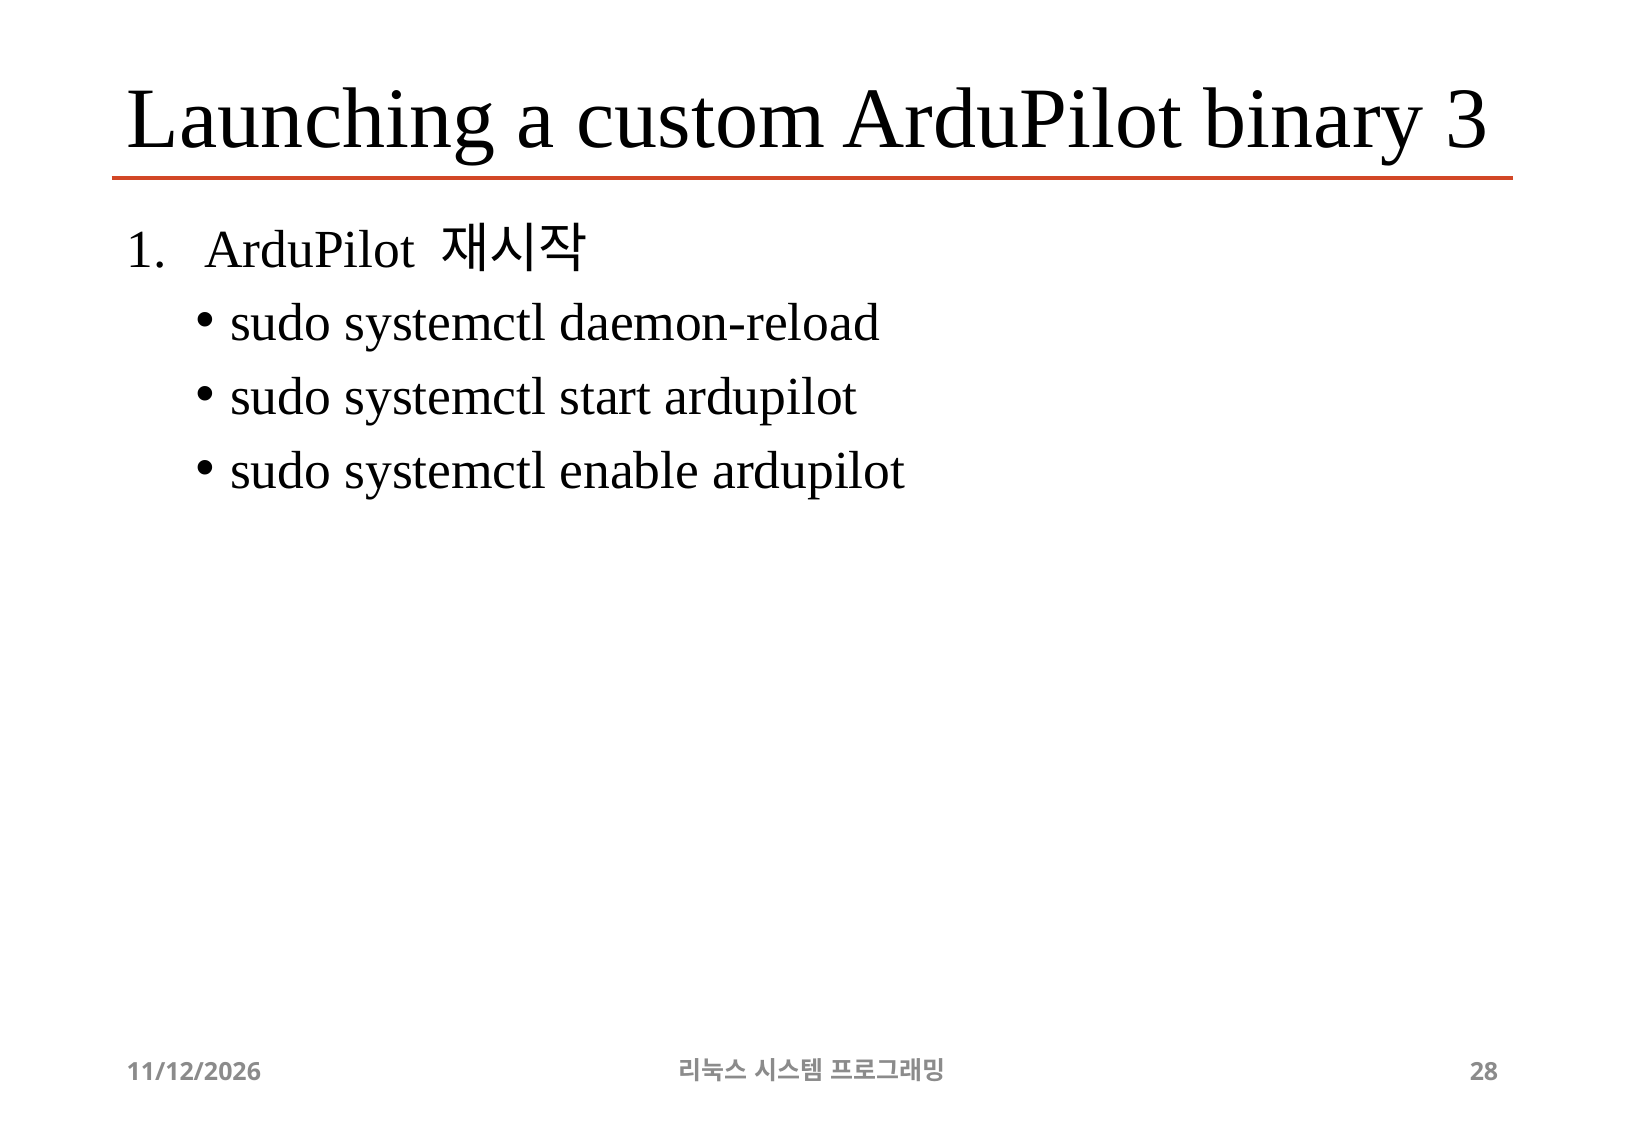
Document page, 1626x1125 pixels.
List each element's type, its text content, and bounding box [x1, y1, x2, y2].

footer 리눅스 시스템 프로그래밍 [538, 1042, 1087, 1103]
slide_number 28 [1433, 1042, 1514, 1103]
list ArduPilot 재시작 sudo systemctl daemon-reload sudo systemctl start ardupilot sudo systemctl enable ardupilot [111, 205, 1514, 507]
title Launching a custom ArduPilot binary 3 [111, 59, 1514, 179]
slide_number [111, 1042, 303, 1103]
